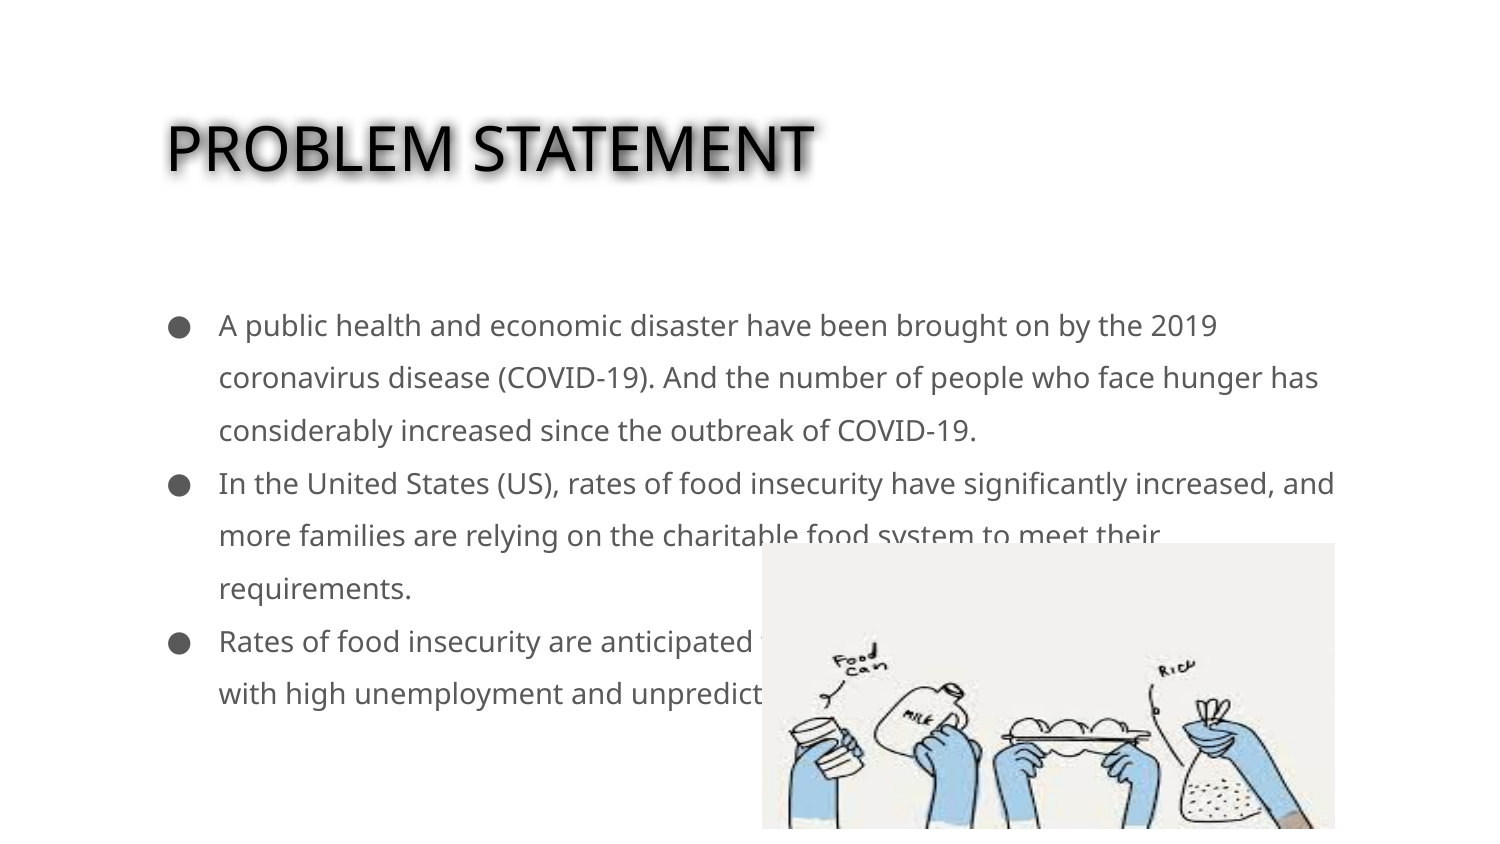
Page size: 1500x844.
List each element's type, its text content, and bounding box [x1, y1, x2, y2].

list A public health and economic disaster have been brought on by the 2019 coronavirus disease (COVID-19). And the number of people who face hunger has considerably increased since the outbreak of COVID-19. In the United States (US), rates of food insecurity have significantly increased, and more families are relying on the charitable food system to meet their requirements. Rates of food insecurity are anticipated to rise higher as the US continues to deal with high unemployment and unpredictable economic conditions. [128, 274, 1372, 788]
picture [762, 542, 1336, 830]
title PROBLEM STATEMENT [150, 94, 1306, 215]
